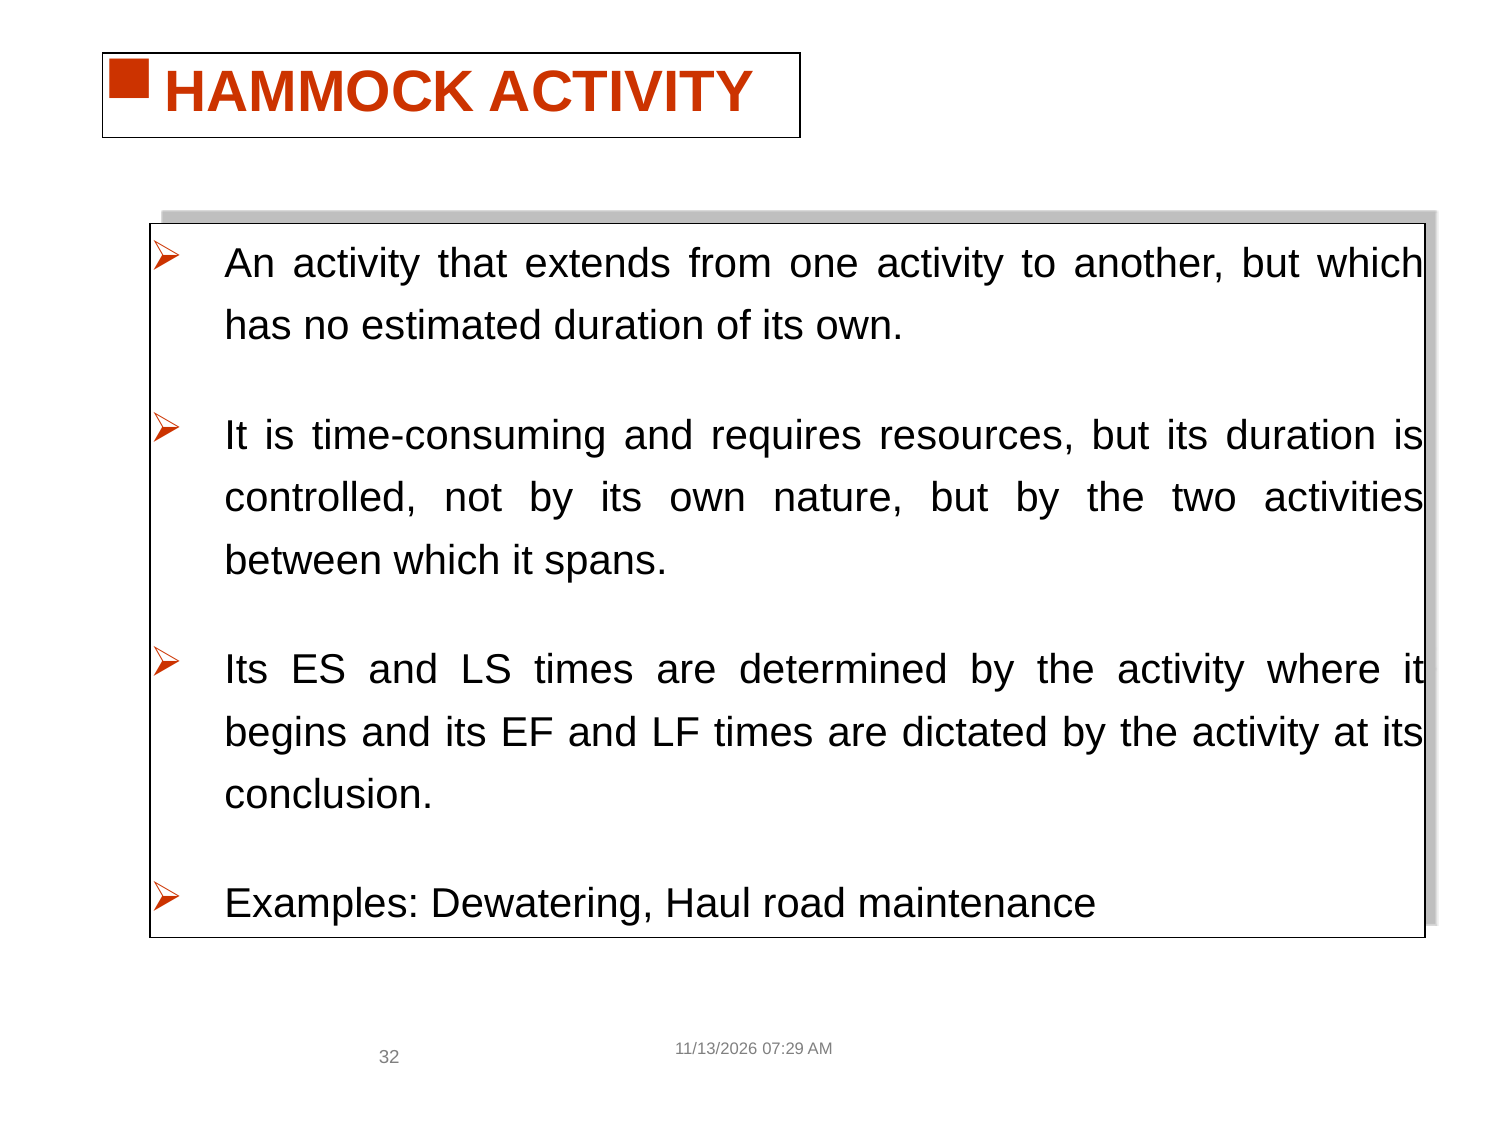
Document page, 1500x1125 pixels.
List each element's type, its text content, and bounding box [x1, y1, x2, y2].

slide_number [674, 1037, 914, 1067]
text_box HAMMOCK ACTIVITY [102, 52, 800, 138]
slide_number 32 [359, 1044, 419, 1097]
list An activity that extends from one activity to another, but which has no estimated duration of its own. It is time-consuming and requires resources, but its duration is controlled, not by its own nature, but by the two activities between which it spans. Its ES and LS times are determined by the activity where it begins and its EF and LF times are dictated by the activity at its conclusion. Examples: Dewatering, Haul road maintenance [149, 223, 1426, 938]
